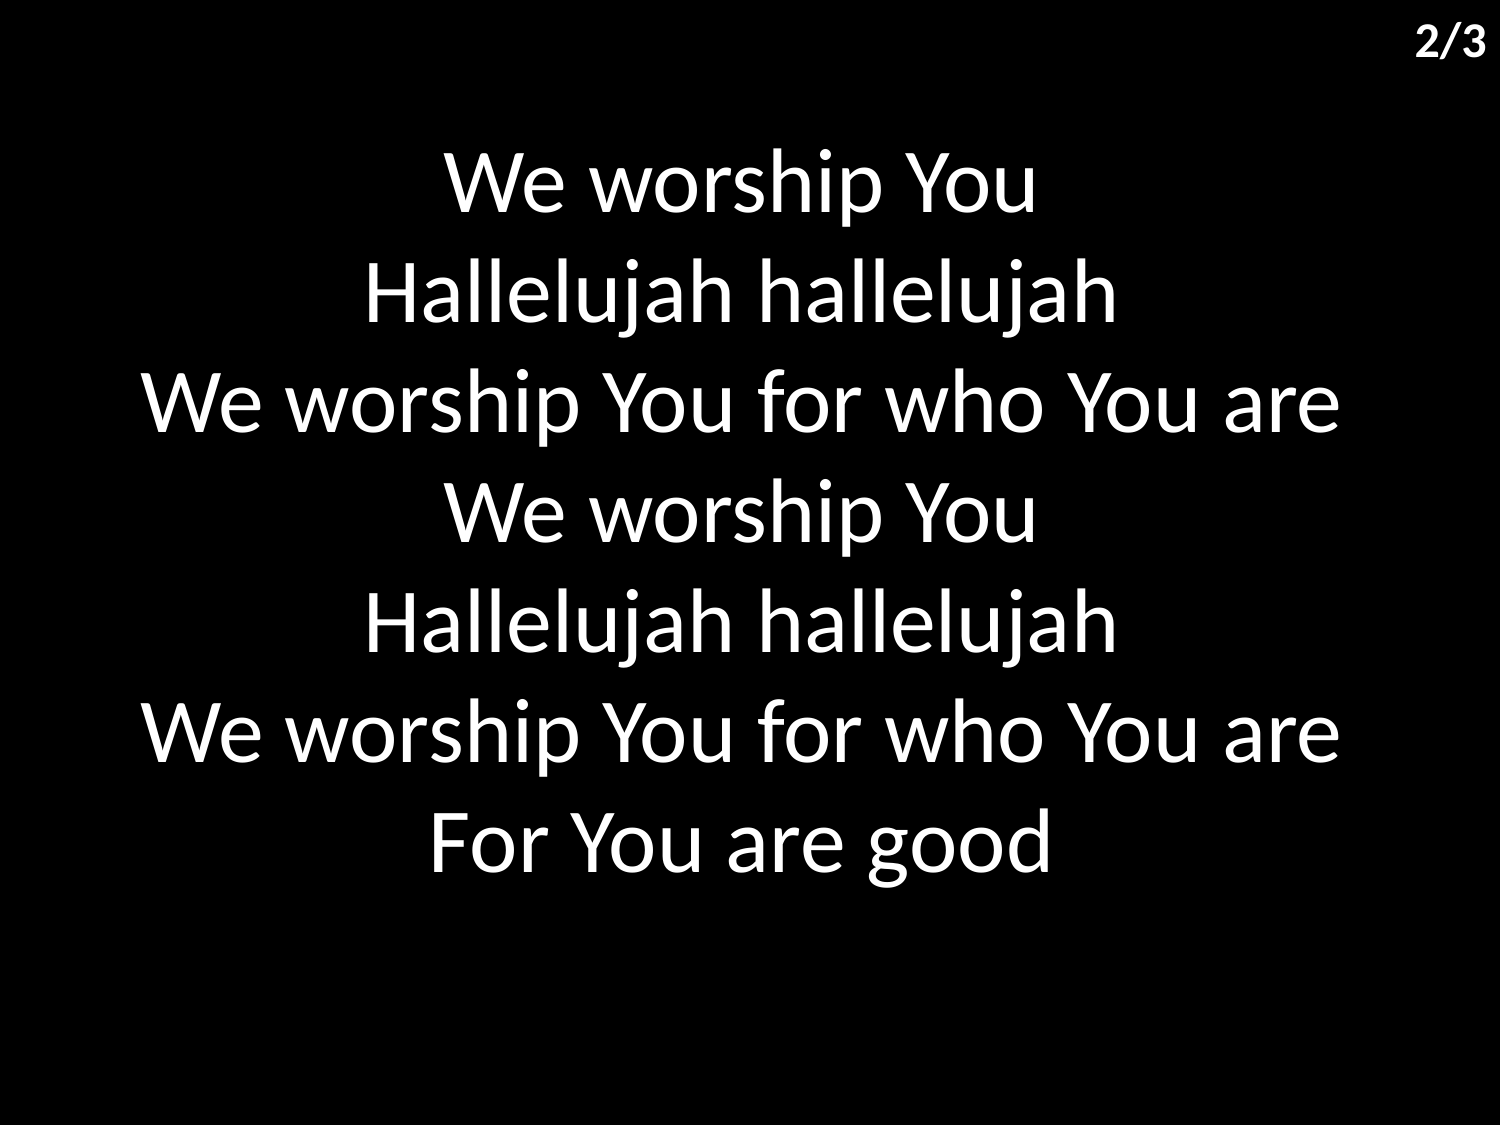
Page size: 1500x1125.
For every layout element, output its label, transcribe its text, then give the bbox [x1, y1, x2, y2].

subtitle We worship You Hallelujah hallelujah We worship You for who You are We worship You Hallelujah hallelujah We worship You for who You are For You are good [33, 113, 1451, 1125]
text_box 2/3 [1399, 0, 1500, 75]
